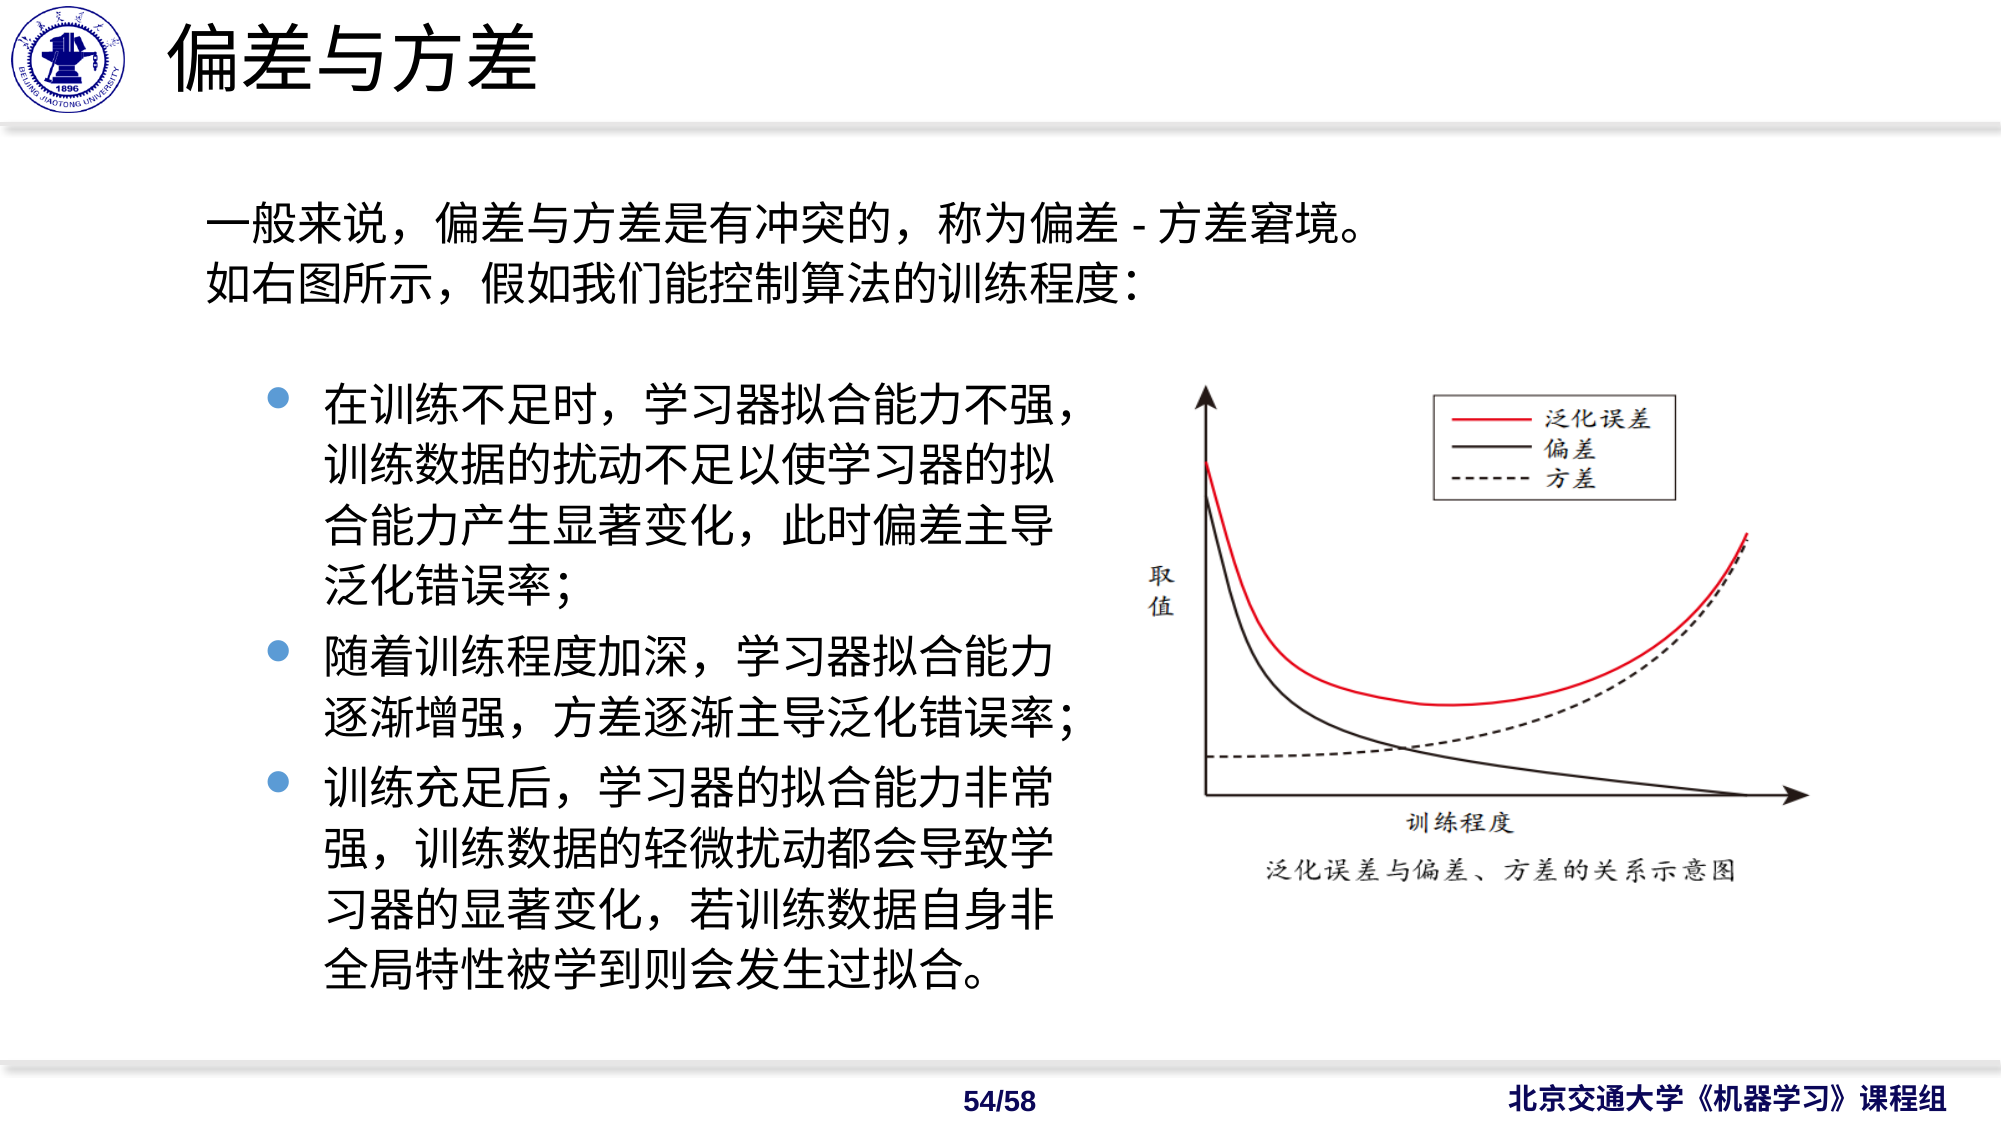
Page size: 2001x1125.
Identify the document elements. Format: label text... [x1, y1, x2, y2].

text_box 在训练不足时，学习器拟合能力不强，训练数据的扰动不足以使学习器的拟合能力产生显著变化，此时偏差主导泛化错误率； 随着训练程度加深，学习器拟合能力逐渐增强，方差逐渐主导泛化错误率； 训练充足后，学习器的拟合能力非常强，训练数据的轻微扰动都会导致学习器的显著变化，若训练数据自身非全局特性被学到则会发生过拟合。 [196, 362, 1100, 1000]
picture [1134, 381, 1828, 893]
picture [11, 6, 125, 113]
list 一般来说，偏差与方差是有冲突的，称为偏差-方差窘境。 如右图所示，假如我们能控制算法的训练程度： [137, 193, 1700, 400]
title 偏差与方差 [150, 0, 1444, 128]
